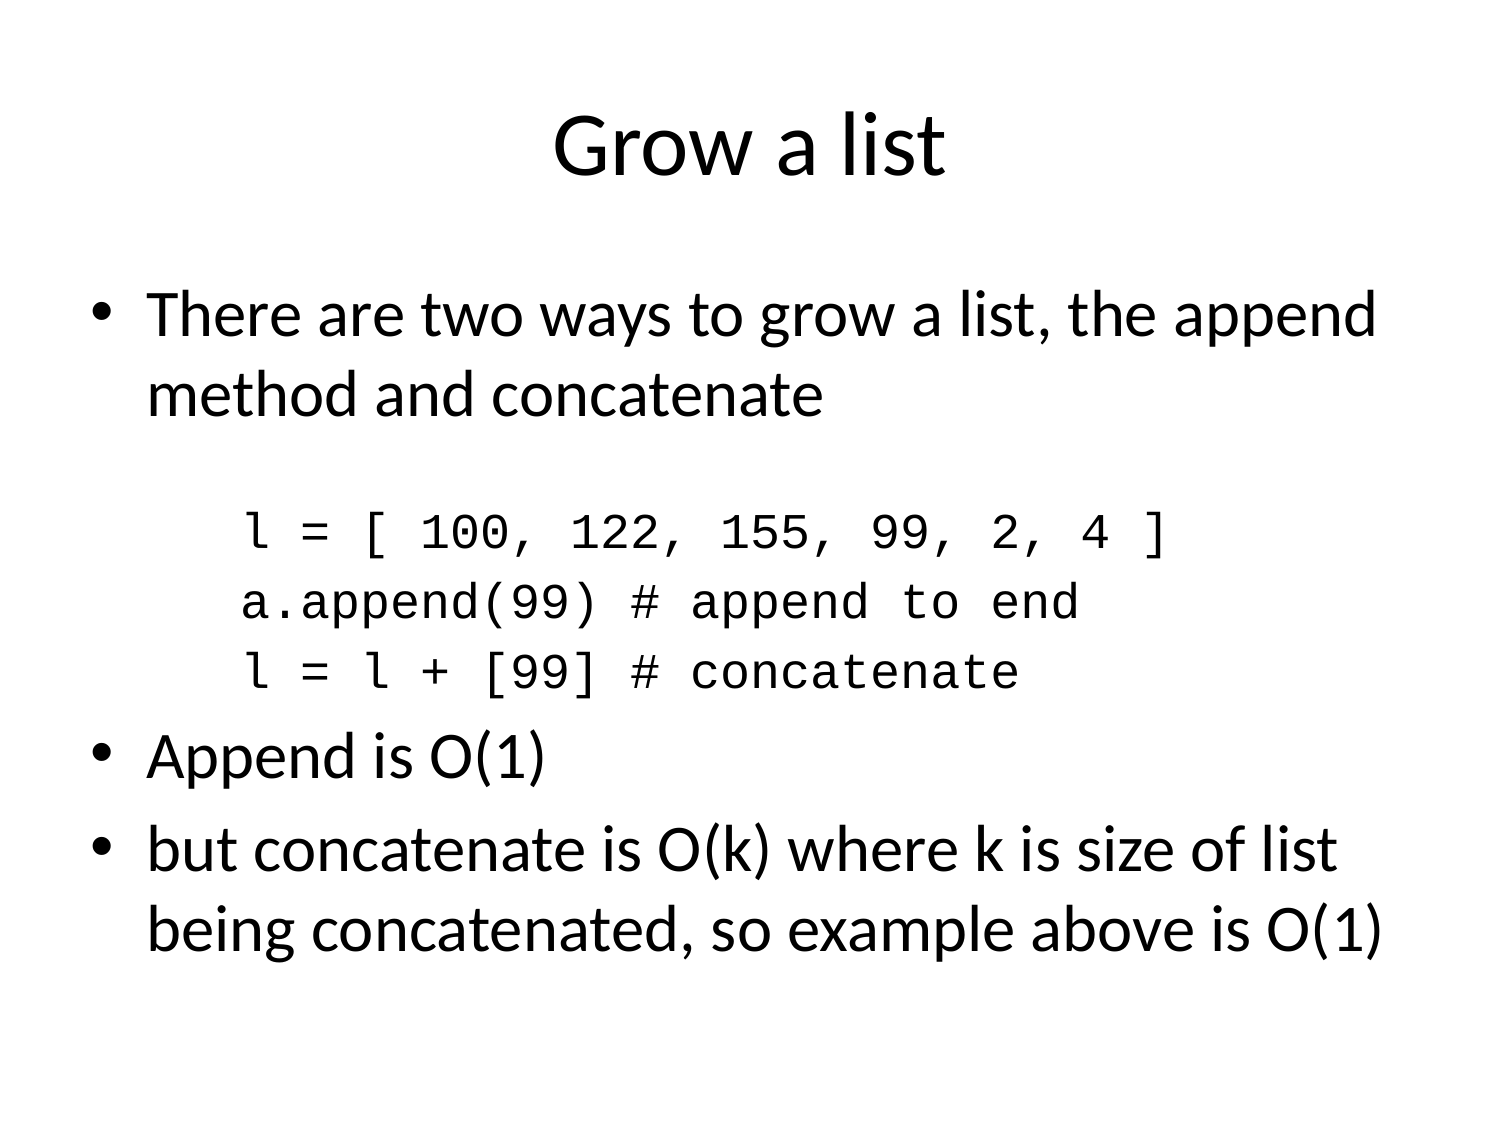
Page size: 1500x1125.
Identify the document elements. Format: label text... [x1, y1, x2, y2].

list There are two ways to grow a list, the append method and concatenate l = [ 100, 122, 155, 99, 2, 4 ] a.append(99) # append to end l = l + [99] # concatenate Append is O(1) but concatenate is O(k) where k is size of list being concatenated, so example above is O(1) [75, 262, 1425, 1005]
title Grow a list [75, 45, 1425, 233]
